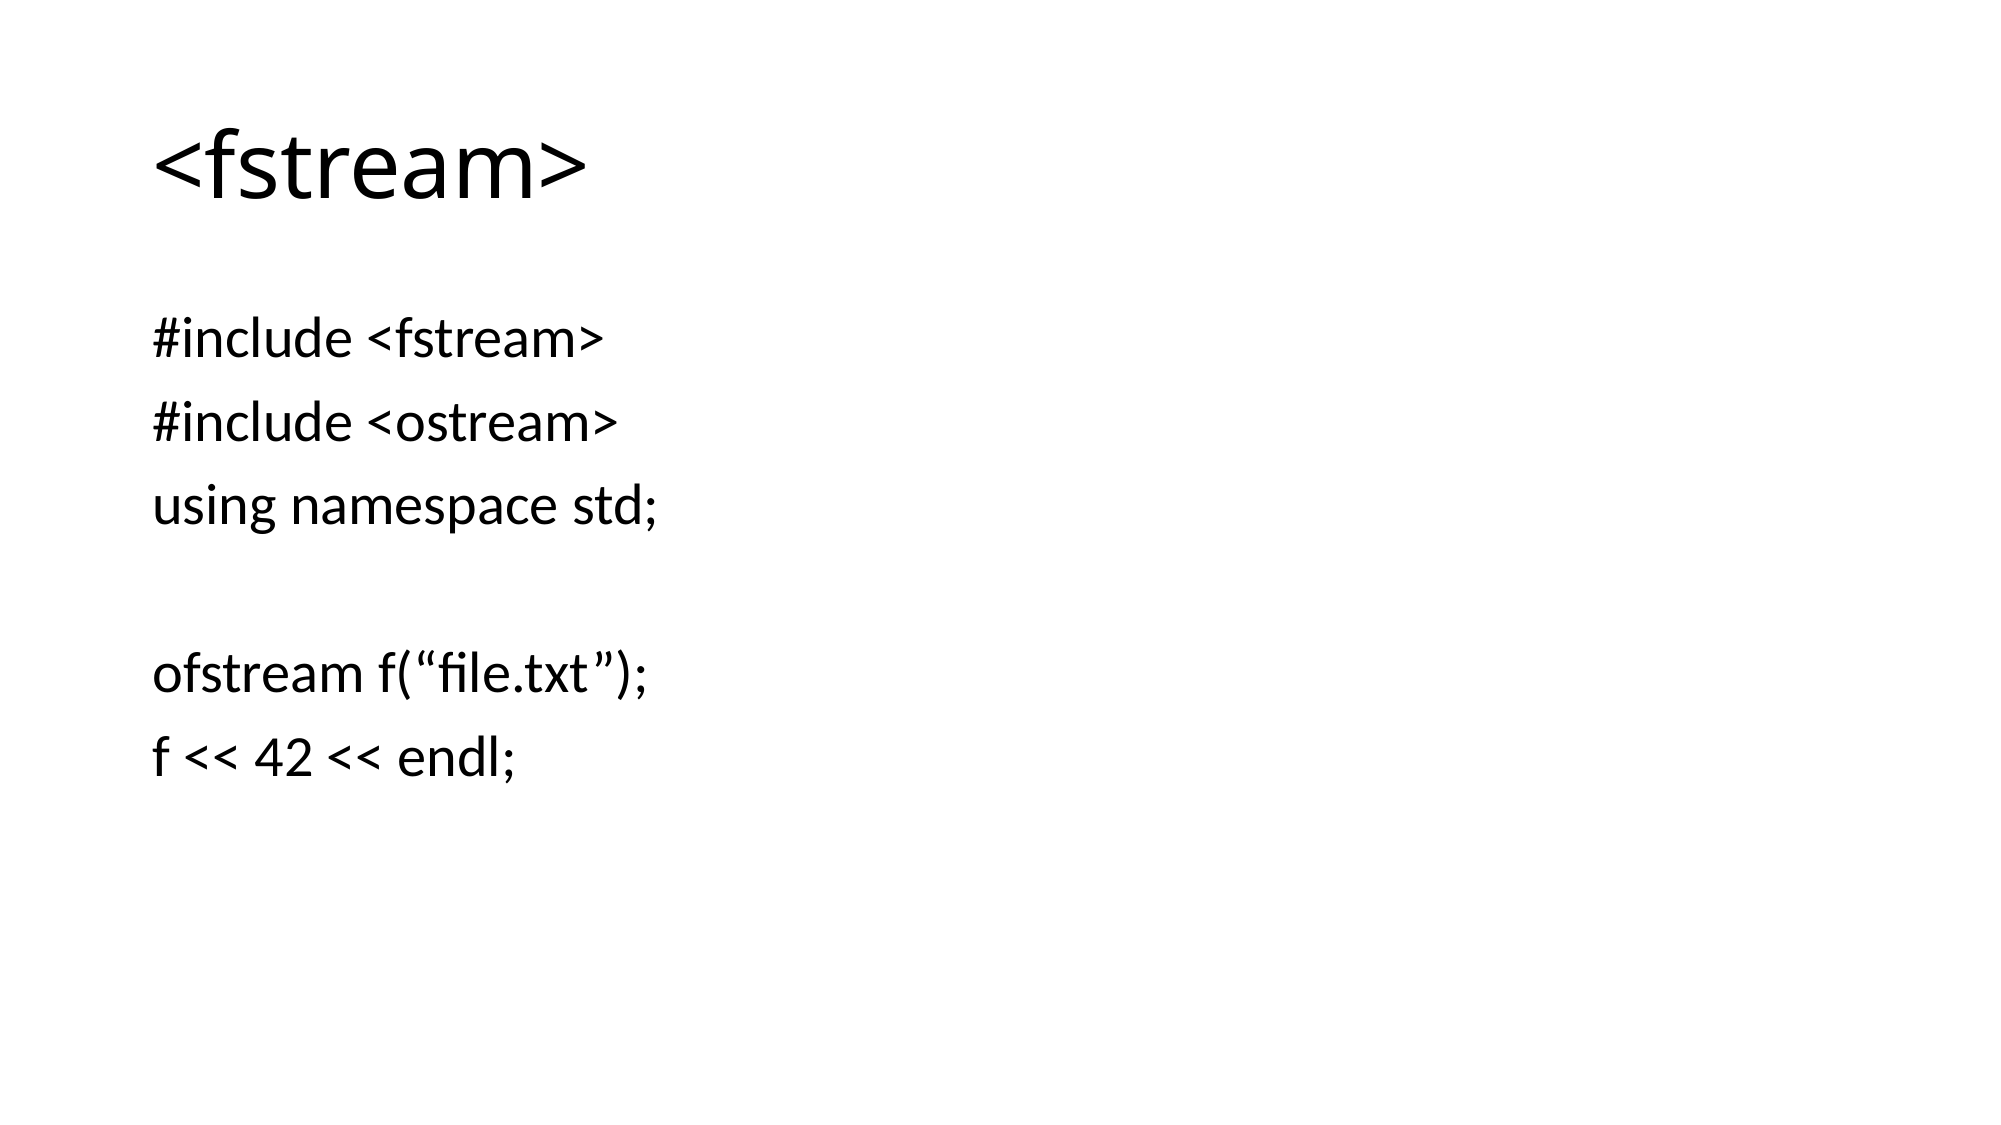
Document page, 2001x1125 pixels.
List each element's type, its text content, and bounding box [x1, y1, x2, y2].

title <fstream> [137, 59, 1863, 278]
list #include <fstream> #include <ostream> using namespace std; ofstream f(“file.txt”); f << 42 << endl; [137, 299, 1863, 1014]
